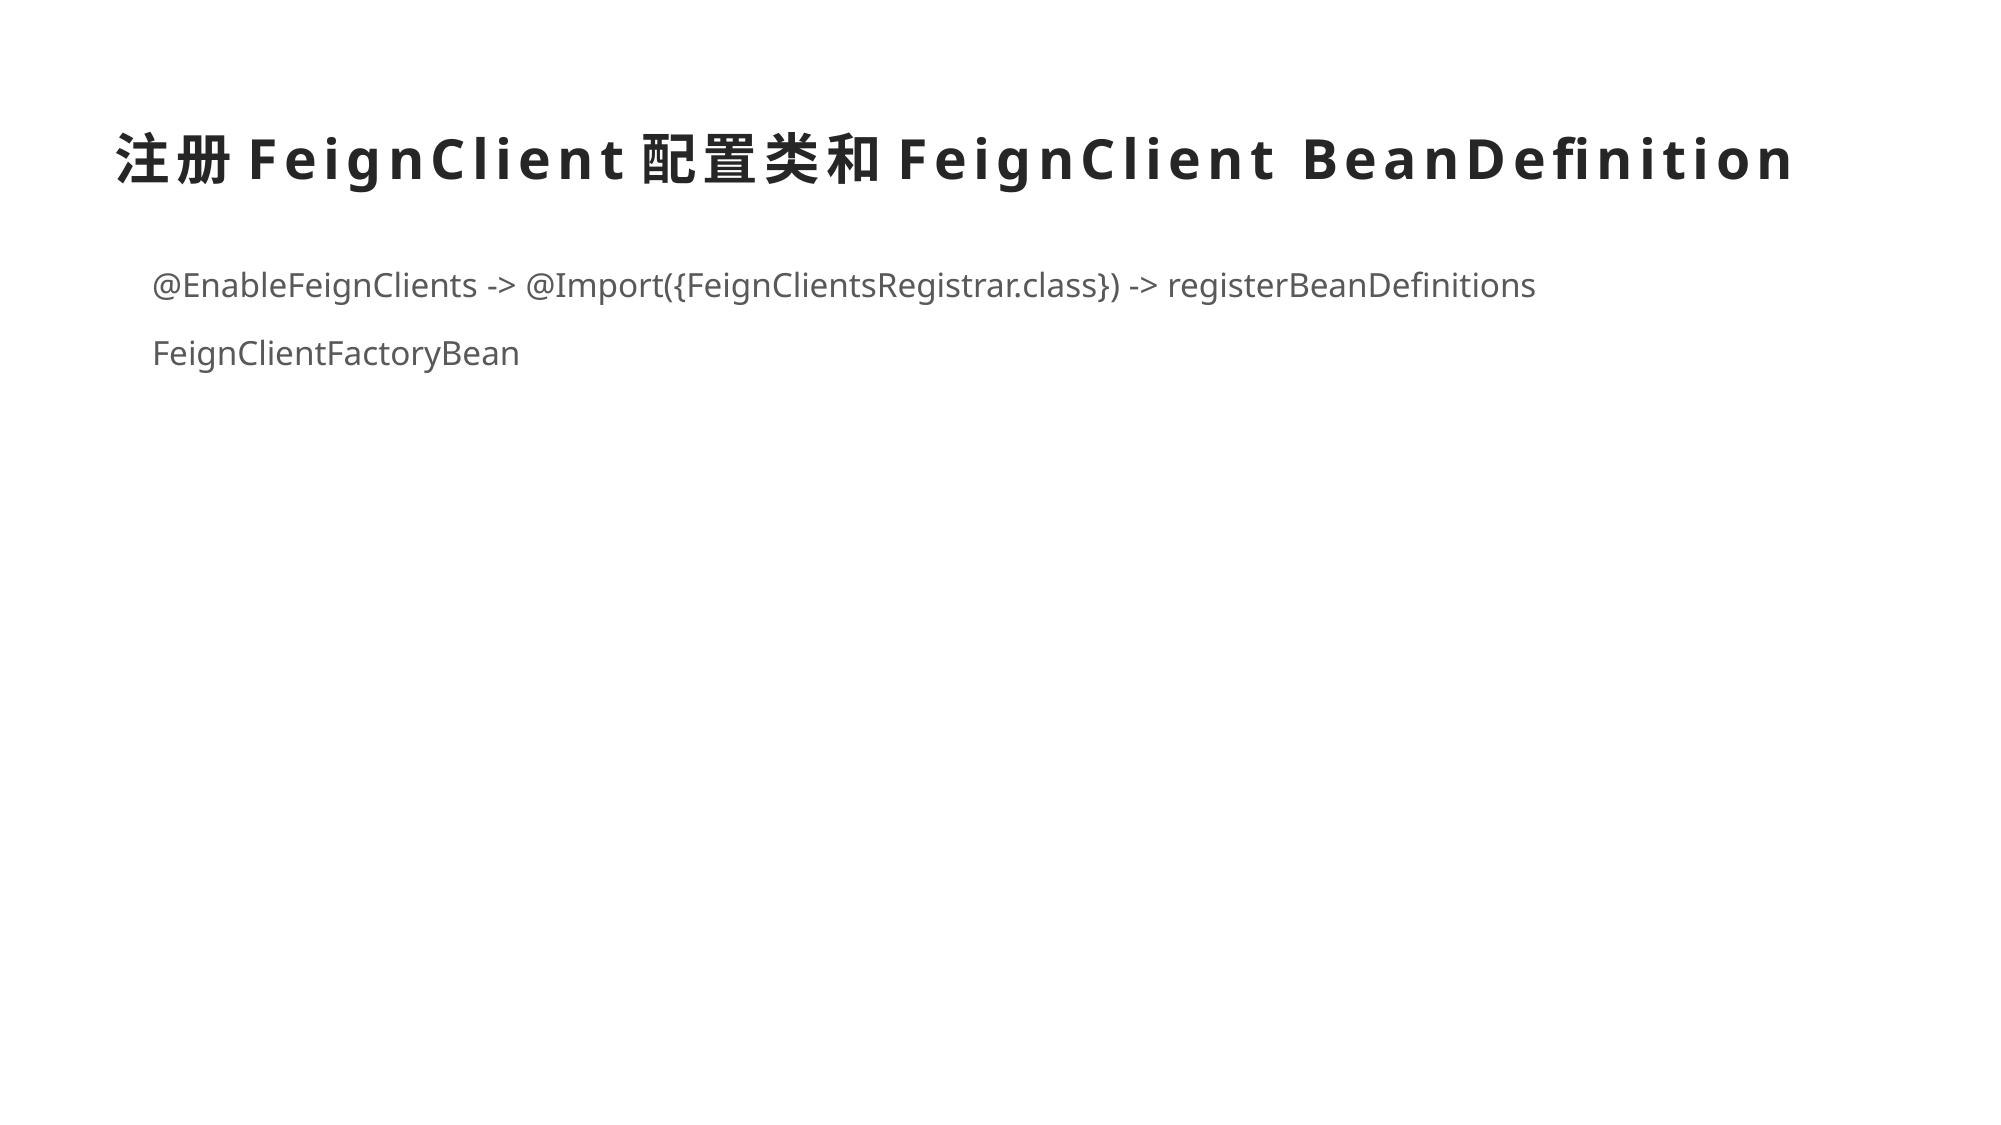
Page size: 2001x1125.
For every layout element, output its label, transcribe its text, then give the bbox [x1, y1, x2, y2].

text_box @EnableFeignClients -> @Import({FeignClientsRegistrar.class}) -> registerBeanDefinitions FeignClientFactoryBean [99, 244, 1900, 1026]
text_box 注册FeignClient配置类和FeignClient BeanDefinition [99, 99, 1900, 216]
